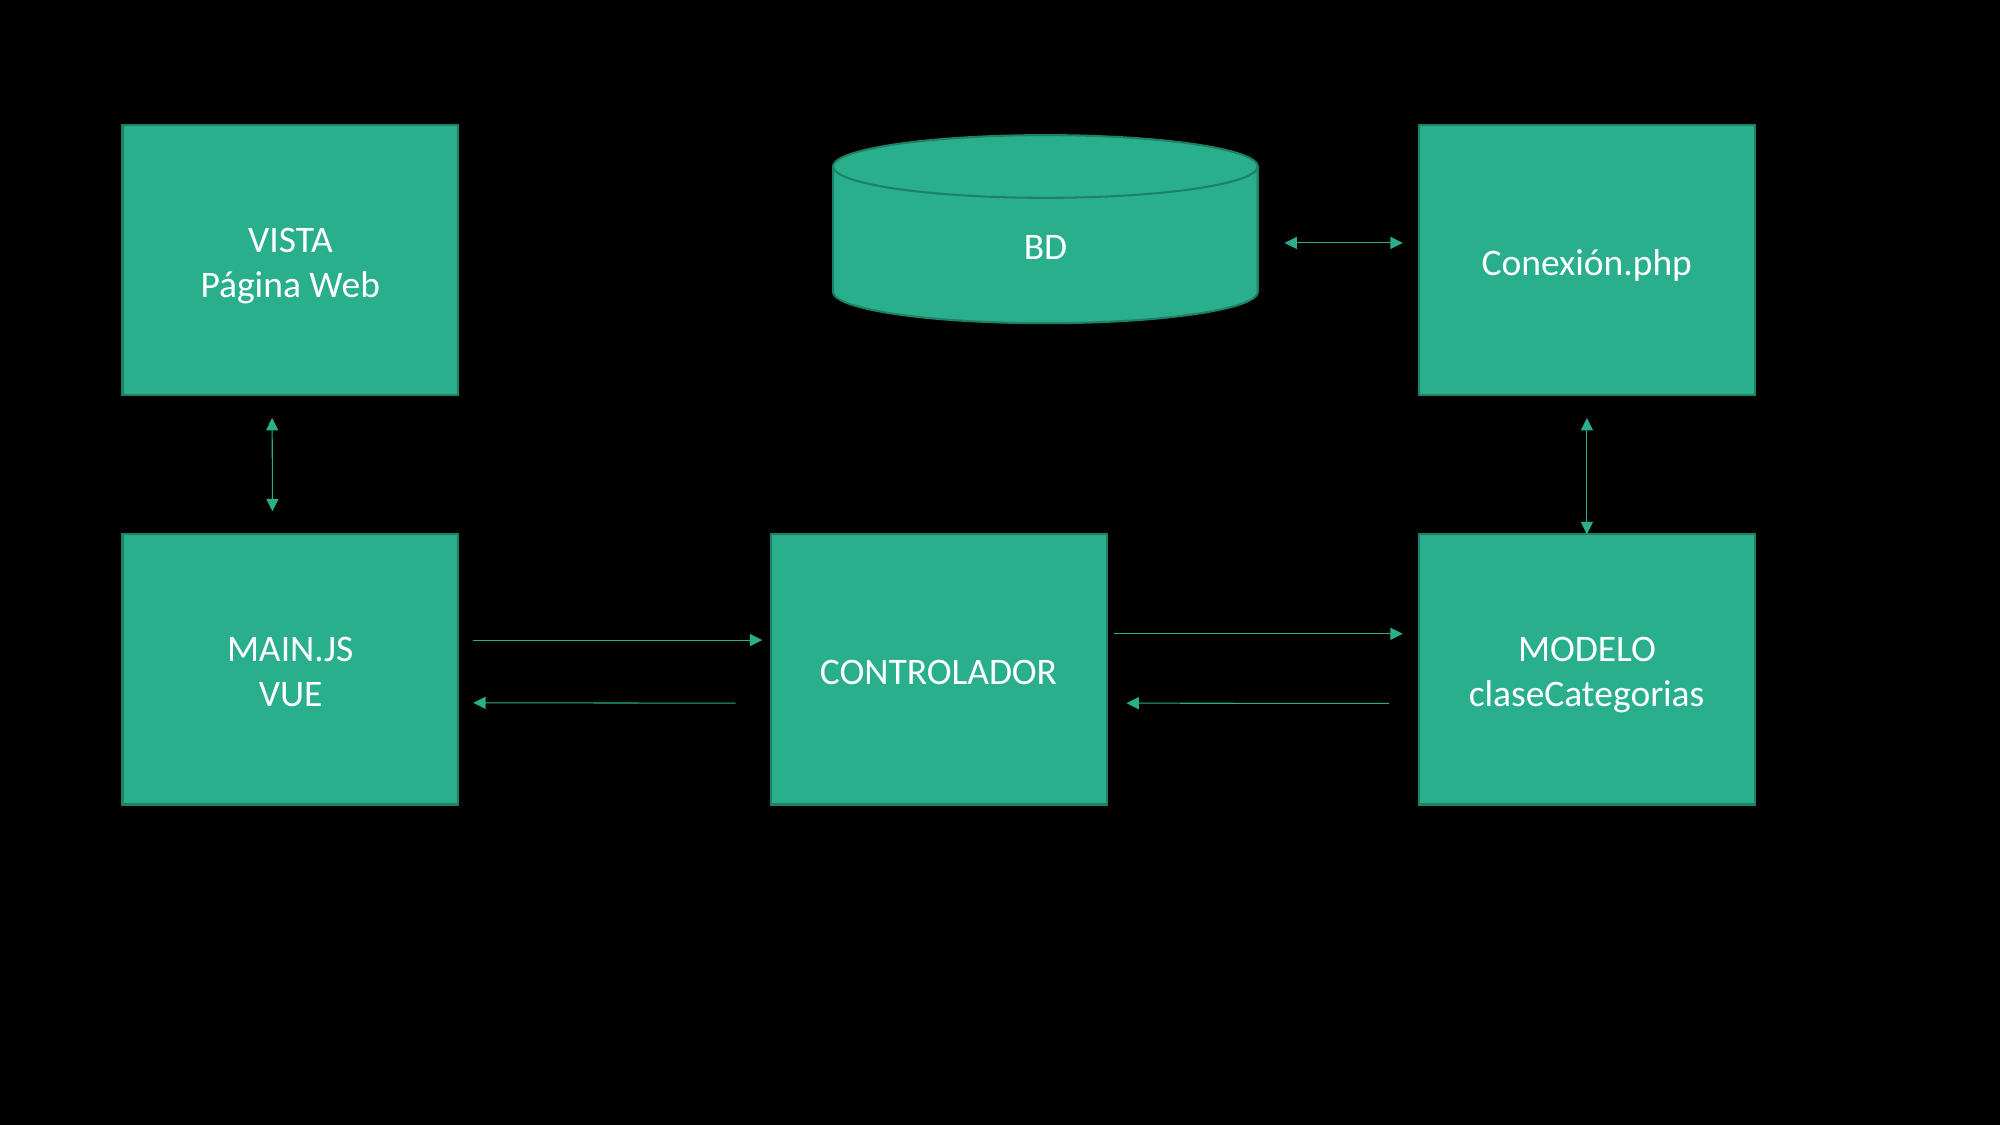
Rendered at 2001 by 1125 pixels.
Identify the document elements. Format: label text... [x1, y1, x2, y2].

text_box VISTA Página Web [121, 124, 459, 396]
text_box MAIN.JS VUE [121, 533, 459, 806]
text_box BD [832, 134, 1259, 325]
text_box CONTROLADOR [770, 533, 1108, 806]
text_box MODELO claseCategorias [1418, 533, 1756, 806]
text_box Conexión.php [1418, 124, 1756, 396]
